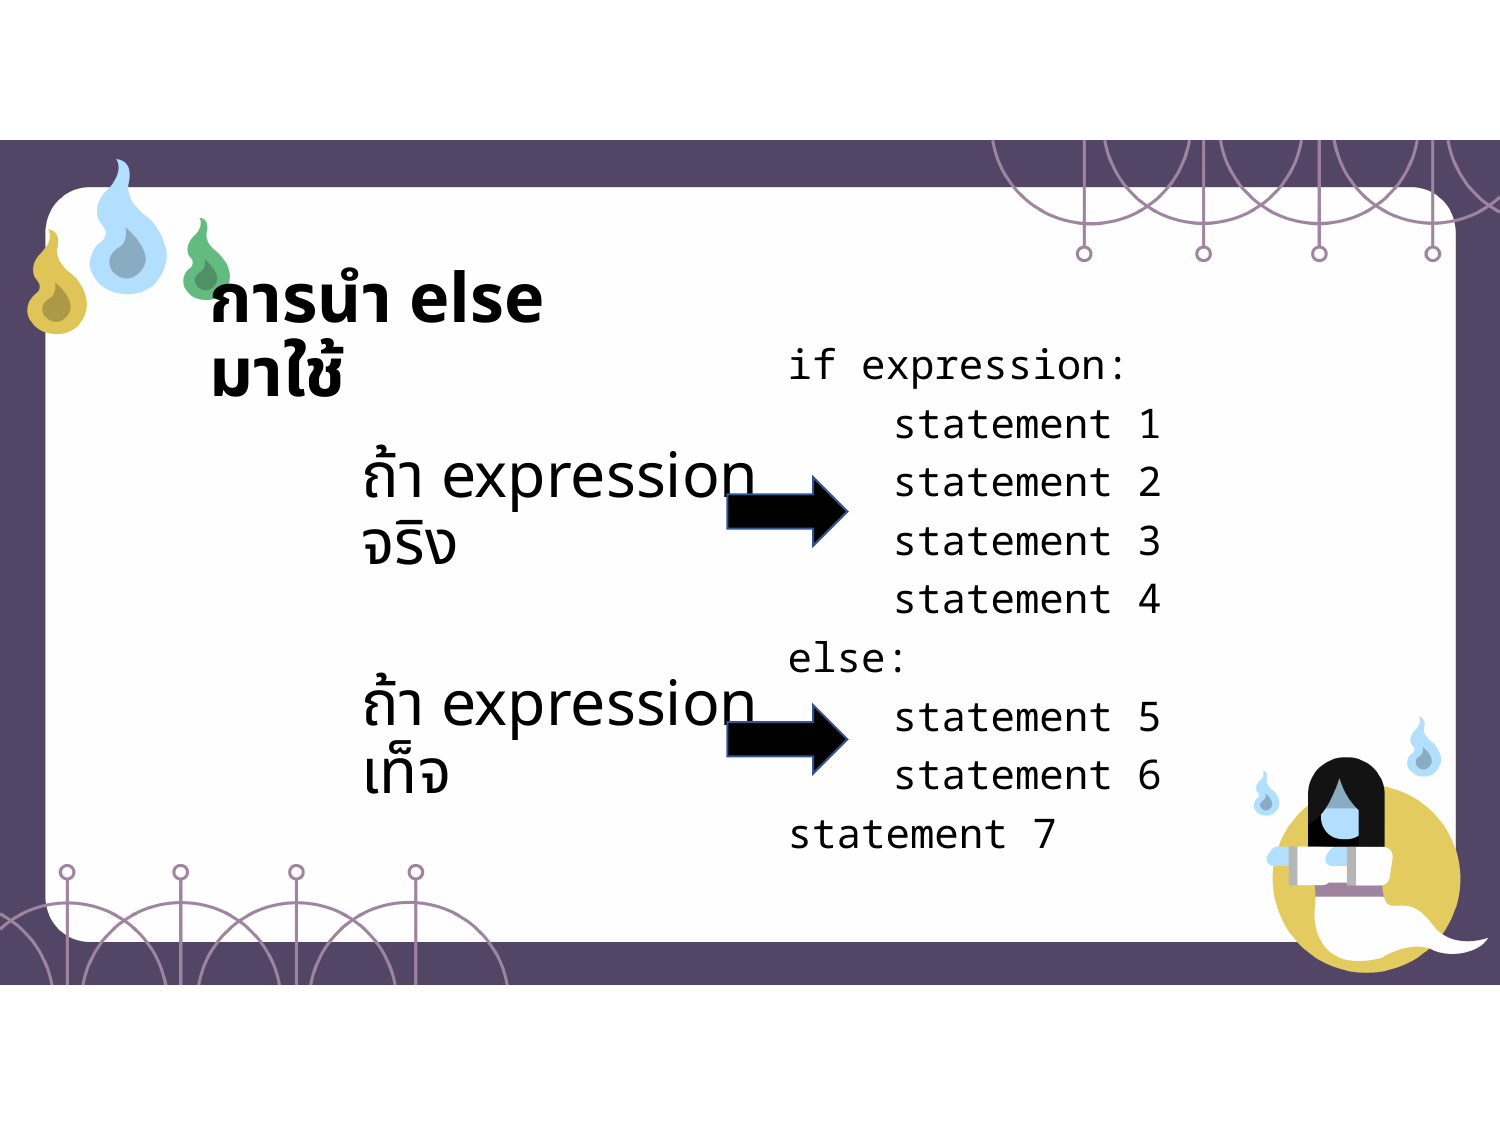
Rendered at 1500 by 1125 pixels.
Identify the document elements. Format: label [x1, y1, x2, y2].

picture [0, 140, 1500, 985]
